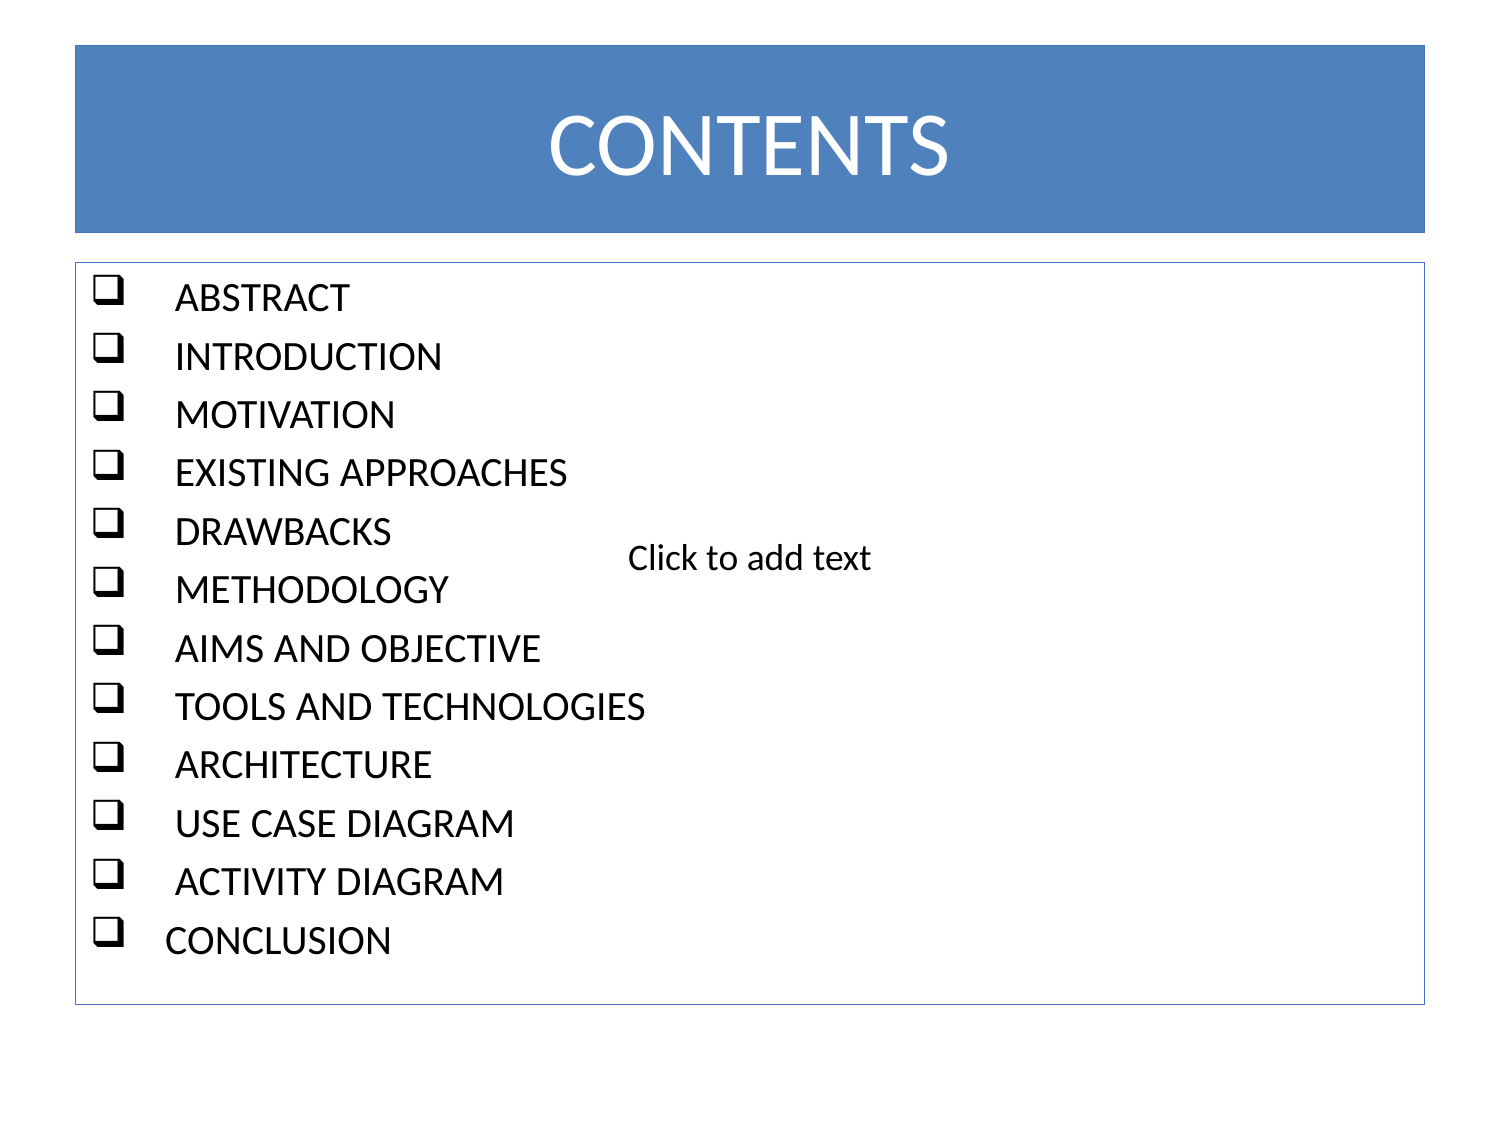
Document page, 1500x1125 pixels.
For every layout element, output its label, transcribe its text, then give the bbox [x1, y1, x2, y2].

text_box Click to add text [524, 524, 975, 585]
title CONTENTS [75, 45, 1425, 233]
list ABSTRACT INTRODUCTION MOTIVATION EXISTING APPROACHES DRAWBACKS METHODOLOGY AIMS AND OBJECTIVE TOOLS AND TECHNOLOGIES ARCHITECTURE USE CASE DIAGRAM ACTIVITY DIAGRAM CONCLUSION [75, 262, 1425, 1005]
